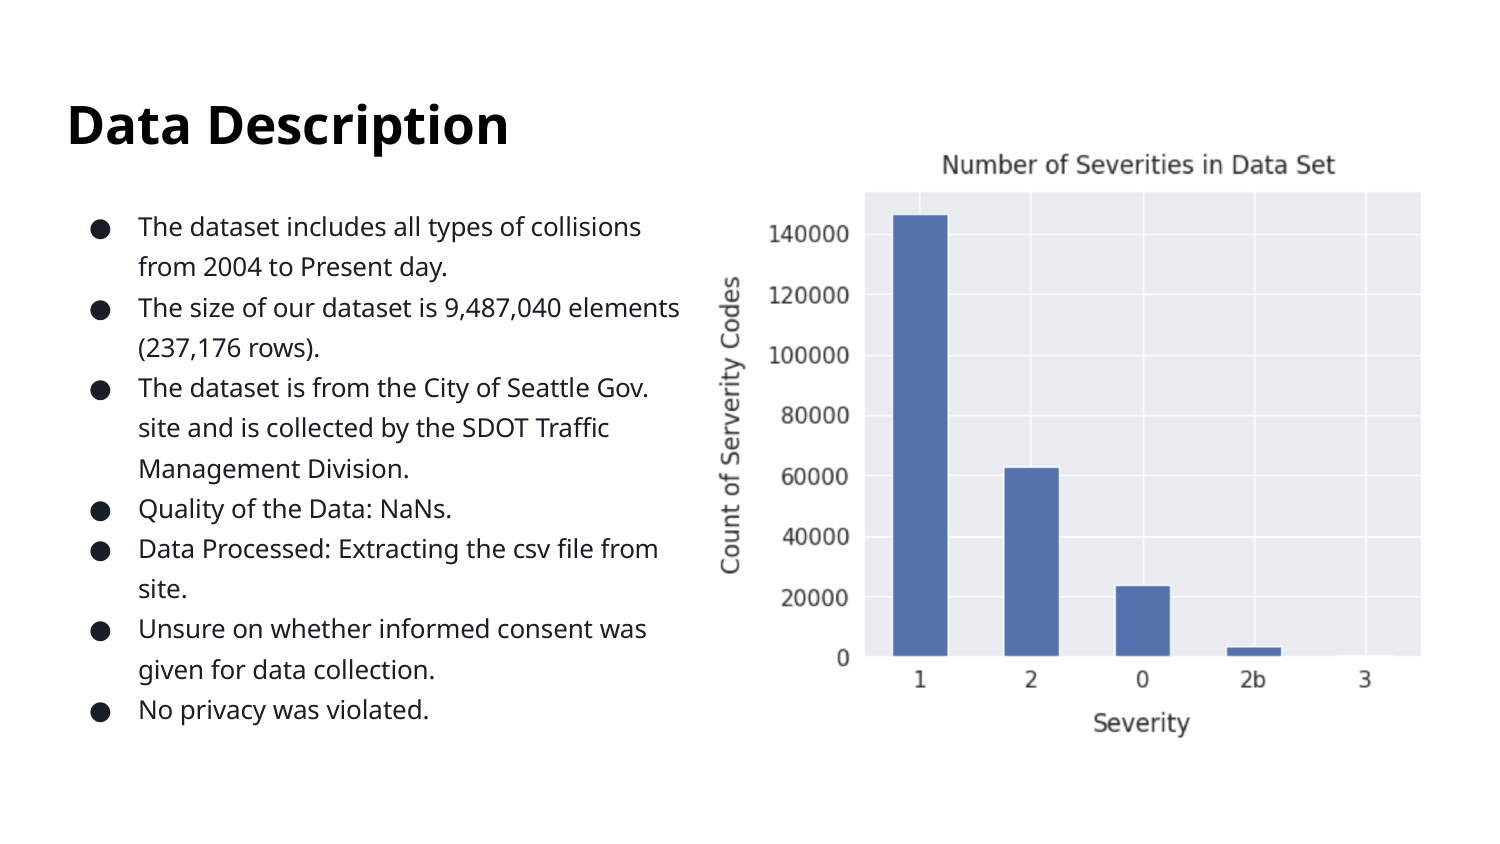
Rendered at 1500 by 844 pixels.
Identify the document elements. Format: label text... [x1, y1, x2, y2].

title Data Description [51, 72, 1449, 176]
list The dataset includes all types of collisions from 2004 to Present day. The size of our dataset is 9,487,040 elements (237,176 rows). The dataset is from the City of Seattle Gov. site and is collected by the SDOT Traffic Management Division. Quality of the Data: NaNs. Data Processed: Extracting the csv file from site. Unsure on whether informed consent was given for data collection. No privacy was violated. [51, 189, 684, 750]
picture [689, 142, 1442, 750]
